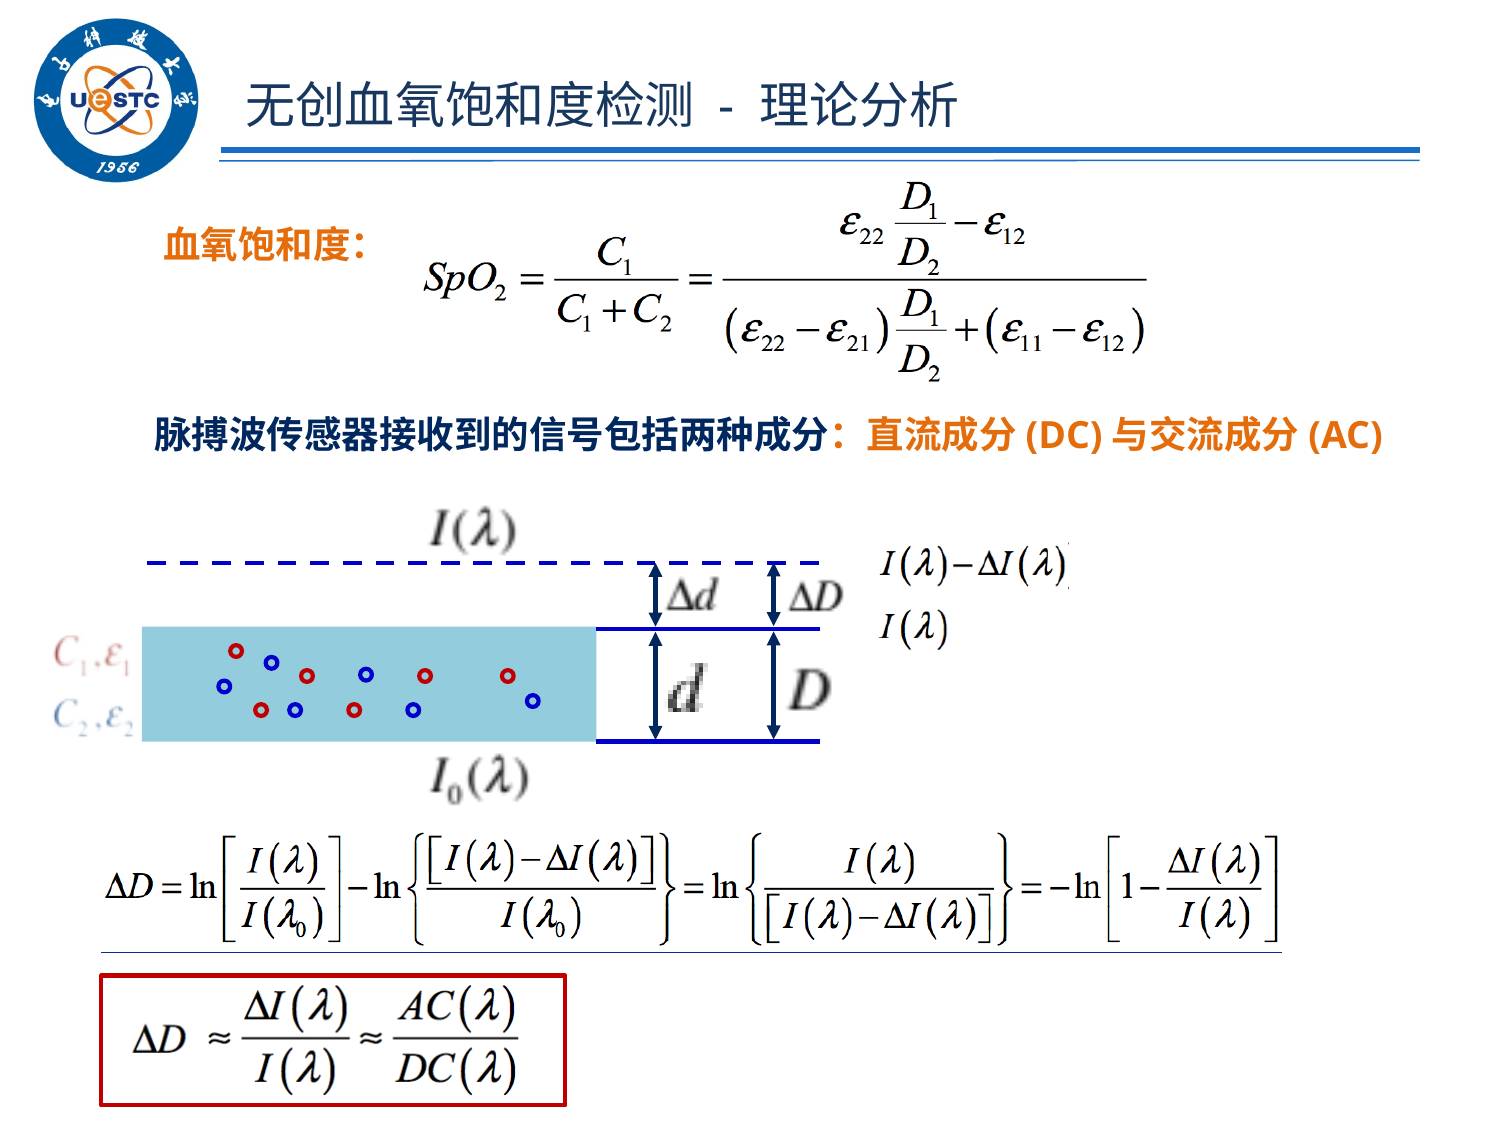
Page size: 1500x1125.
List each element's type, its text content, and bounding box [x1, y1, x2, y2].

picture [205, 975, 520, 1102]
picture [118, 998, 194, 1073]
picture [878, 534, 1069, 590]
picture [876, 599, 957, 651]
picture [49, 628, 138, 680]
text_box [287, 702, 304, 719]
text_box [253, 702, 270, 719]
text_box [99, 973, 206, 1107]
text_box [216, 678, 233, 695]
text_box [517, 973, 567, 1107]
text_box [499, 668, 516, 684]
picture [423, 501, 520, 562]
text_box [405, 702, 422, 719]
text_box 血氧饱和度： [148, 214, 403, 274]
picture [660, 650, 713, 719]
picture [779, 663, 836, 716]
text_box 脉搏波传感器接收到的信号包括两种成分：直流成分(DC)与交流成分(AC) [139, 403, 1398, 464]
text_box [228, 643, 245, 659]
text_box [299, 668, 315, 684]
picture [423, 749, 532, 809]
text_box [358, 666, 374, 683]
picture [48, 691, 138, 741]
text_box [140, 624, 598, 744]
text_box [417, 668, 434, 684]
picture [418, 170, 1149, 384]
picture [783, 573, 847, 615]
picture [101, 825, 1282, 953]
text_box [263, 654, 280, 671]
text_box 无创血氧饱和度检测 - 理论分析 [230, 66, 1078, 142]
text_box [346, 702, 363, 719]
picture [660, 569, 723, 615]
picture [17, 15, 219, 191]
text_box [524, 693, 541, 709]
